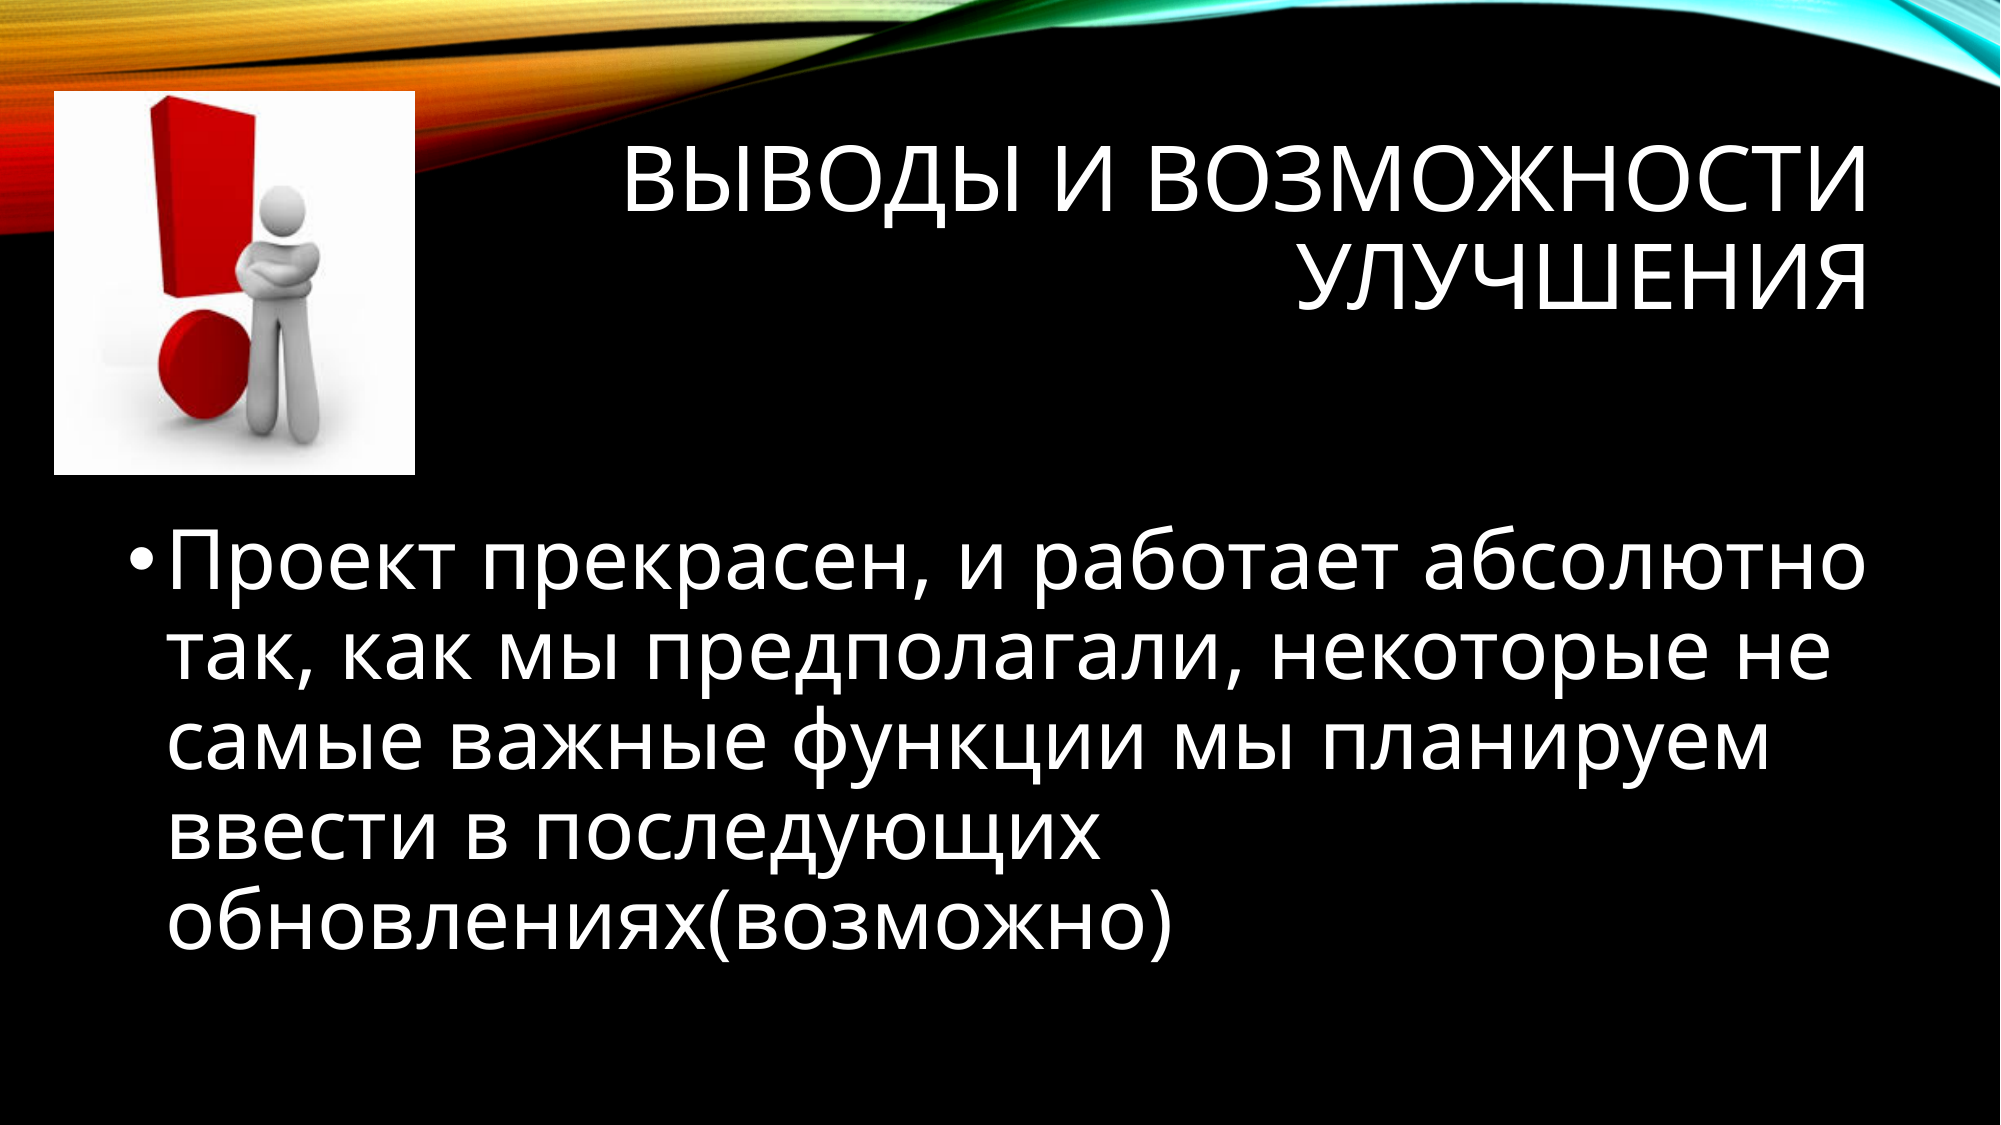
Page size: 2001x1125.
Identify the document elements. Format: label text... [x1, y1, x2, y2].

picture [0, 0, 2000, 475]
list Проект прекрасен, и работает абсолютно так, как мы предполагали, некоторые не самые важные функции мы планируем ввести в последующих обновлениях(возможно) [112, 510, 1888, 1021]
title Выводы и возможности улучшения [415, 125, 1888, 338]
